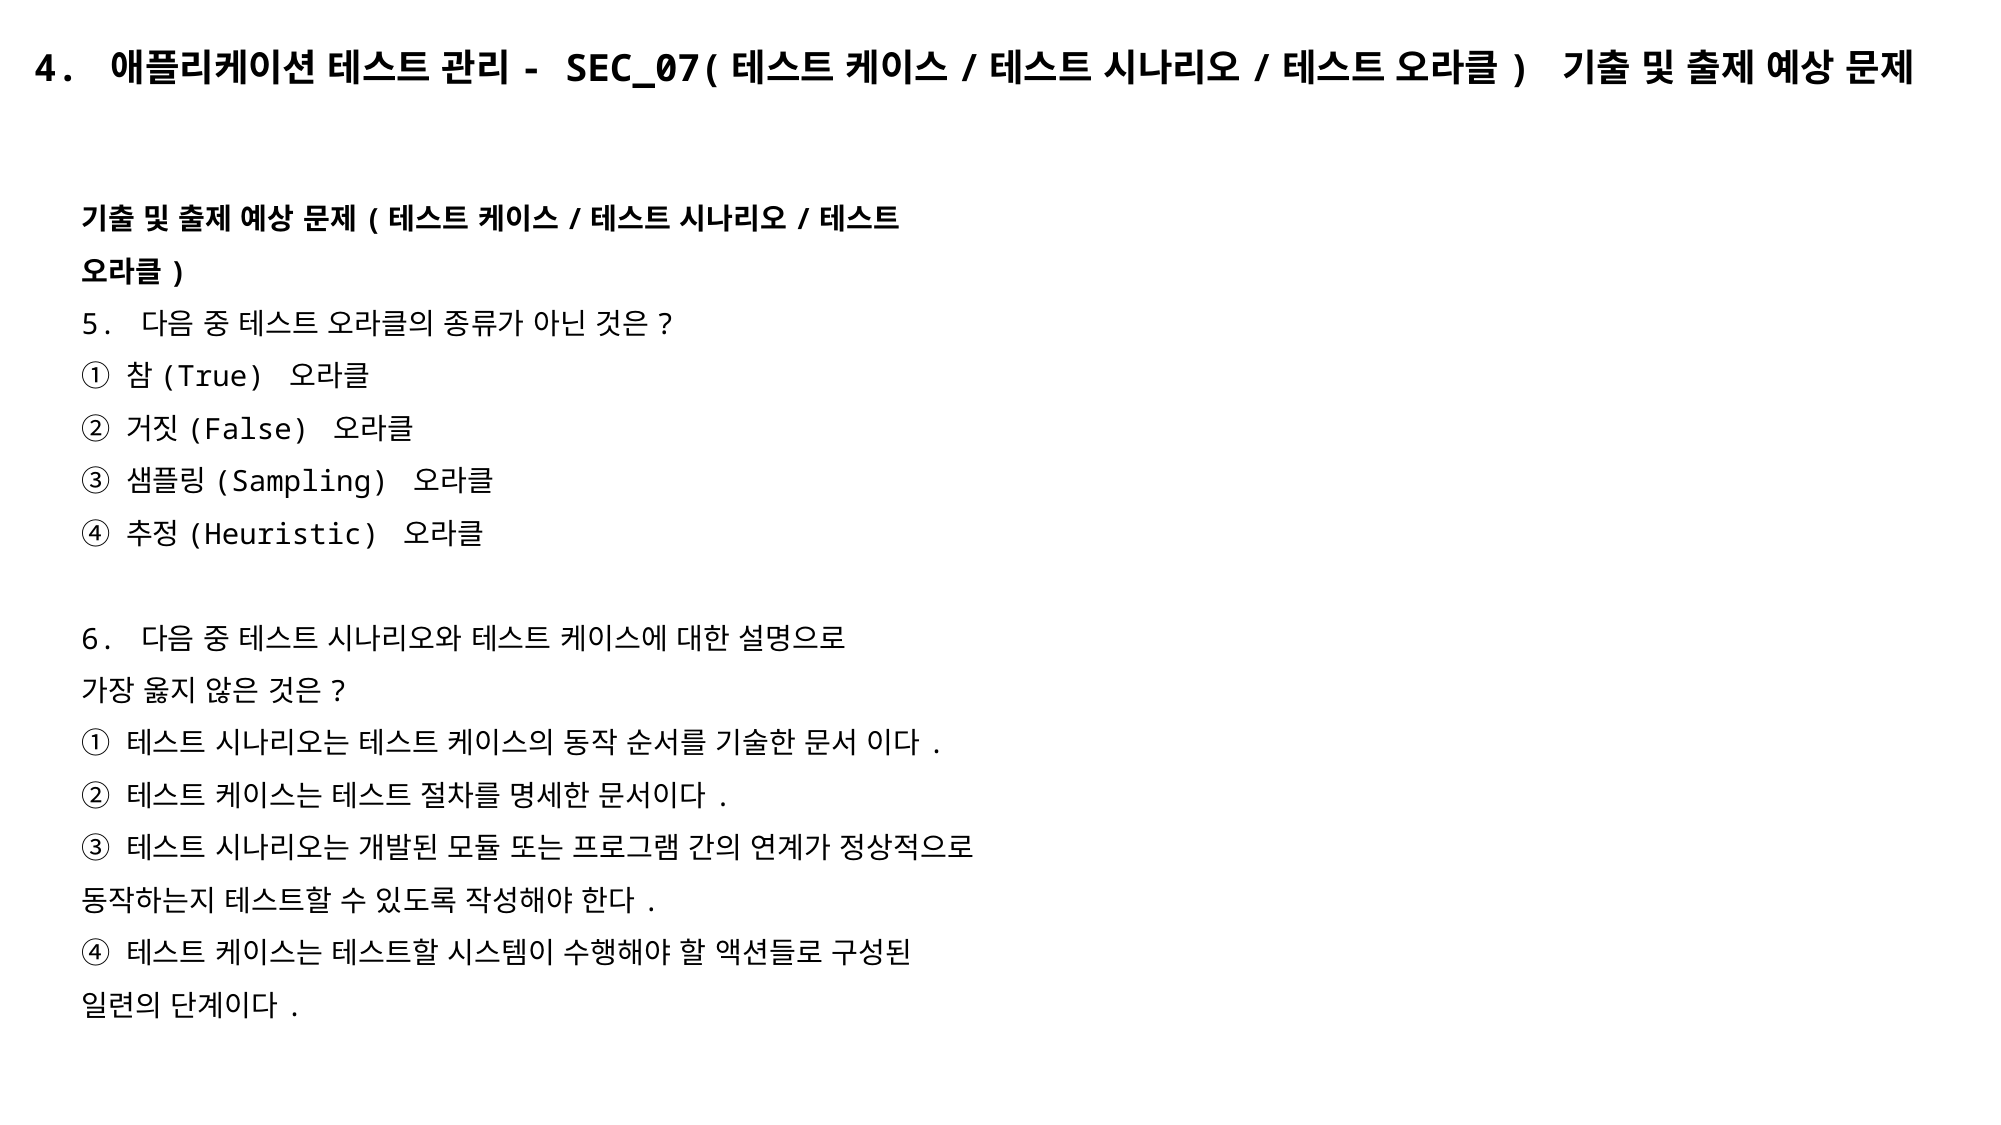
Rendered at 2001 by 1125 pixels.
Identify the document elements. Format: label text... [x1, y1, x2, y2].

title 4. 애플리케이션 테스트 관리- SEC_07(테스트 케이스/테스트 시나리오/테스트 오라클) 기출 및 출제 예상 문제 [19, 14, 1993, 126]
text_box 기출 및 출제 예상 문제(테스트 케이스/테스트 시나리오/테스트 오라클) 5. 다음 중 테스트 오라클의 종류가 아닌 것은? ① 참(True) 오라클 ② 거짓(False) 오라클 ③ 샘플링(Sampling) 오라클 ④ 추정(Heuristic) 오라클 6. 다음 중 테스트 시나리오와 테스트 케이스에 대한 설명으로 가장 옳지 않은 것은? ① 테스트 시나리오는 테스트 케이스의 동작 순서를 기술한 문서 이다. ② 테스트 케이스는 테스트 절차를 명세한 문서이다. ③ 테스트 시나리오는 개발된 모듈 또는 프로그램 간의 연계가 정상적으로 동작하는지 테스트할 수 있도록 작성해야 한다. ④ 테스트 케이스는 테스트할 시스템이 수행해야 할 액션들로 구성된 일련의 단계이다. [66, 175, 1000, 1030]
